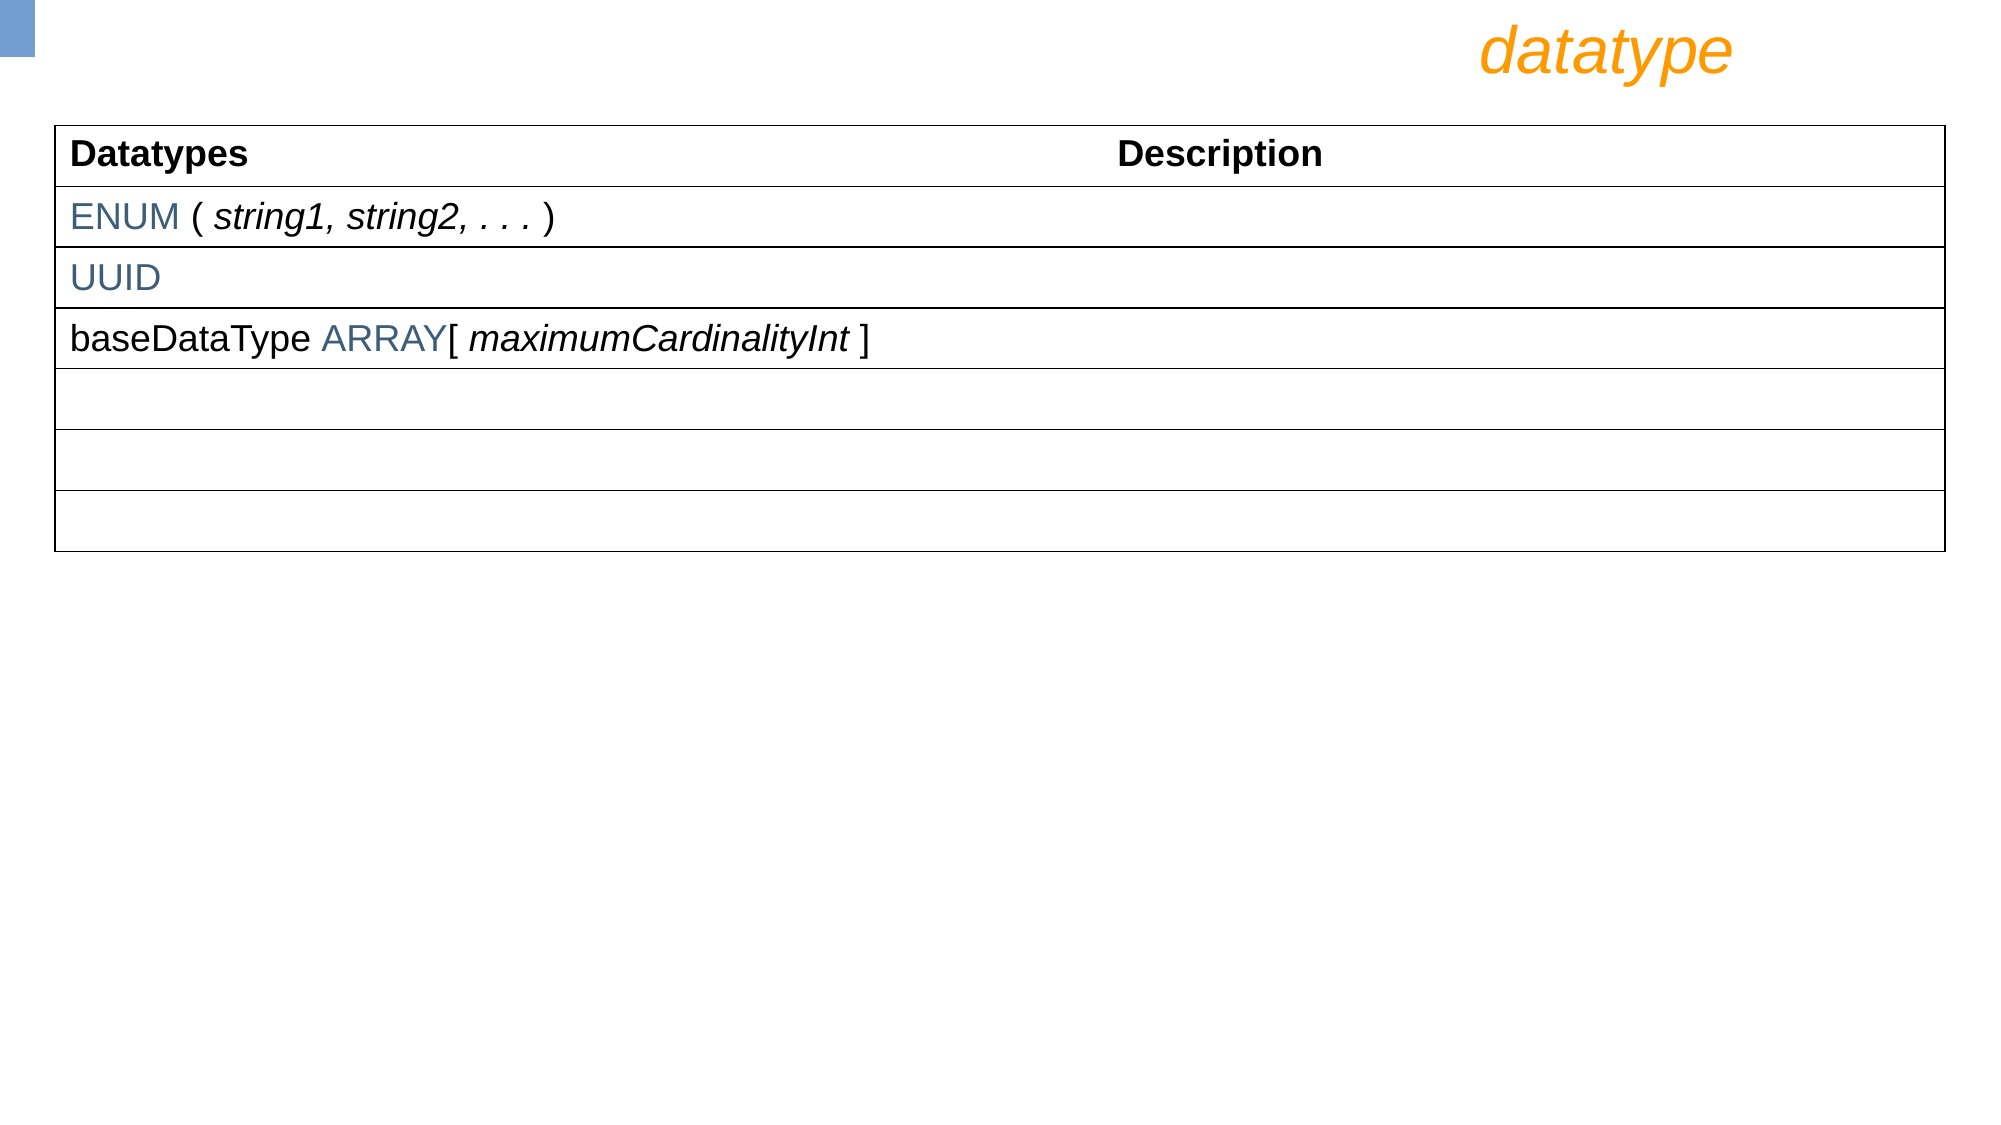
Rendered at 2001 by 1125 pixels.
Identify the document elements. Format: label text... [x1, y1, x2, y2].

table_cell baseDataType ARRAY[ maximumCardinalityInt ] [56, 309, 1102, 368]
table_cell [1102, 309, 1944, 368]
table_cell [1102, 369, 1944, 429]
table_cell [56, 491, 1102, 551]
text_box datatype [250, 0, 1750, 95]
table_cell [1102, 248, 1944, 307]
table_cell [56, 369, 1102, 429]
table_header Description [1102, 126, 1944, 186]
table_cell [1102, 491, 1944, 551]
table_cell [1102, 187, 1944, 246]
table_cell ENUM ( string1, string2, . . . ) [56, 187, 1102, 246]
table_cell [56, 430, 1102, 490]
table_header Datatypes [56, 126, 1102, 186]
table_cell [1102, 430, 1944, 490]
table_cell UUID [56, 248, 1102, 307]
